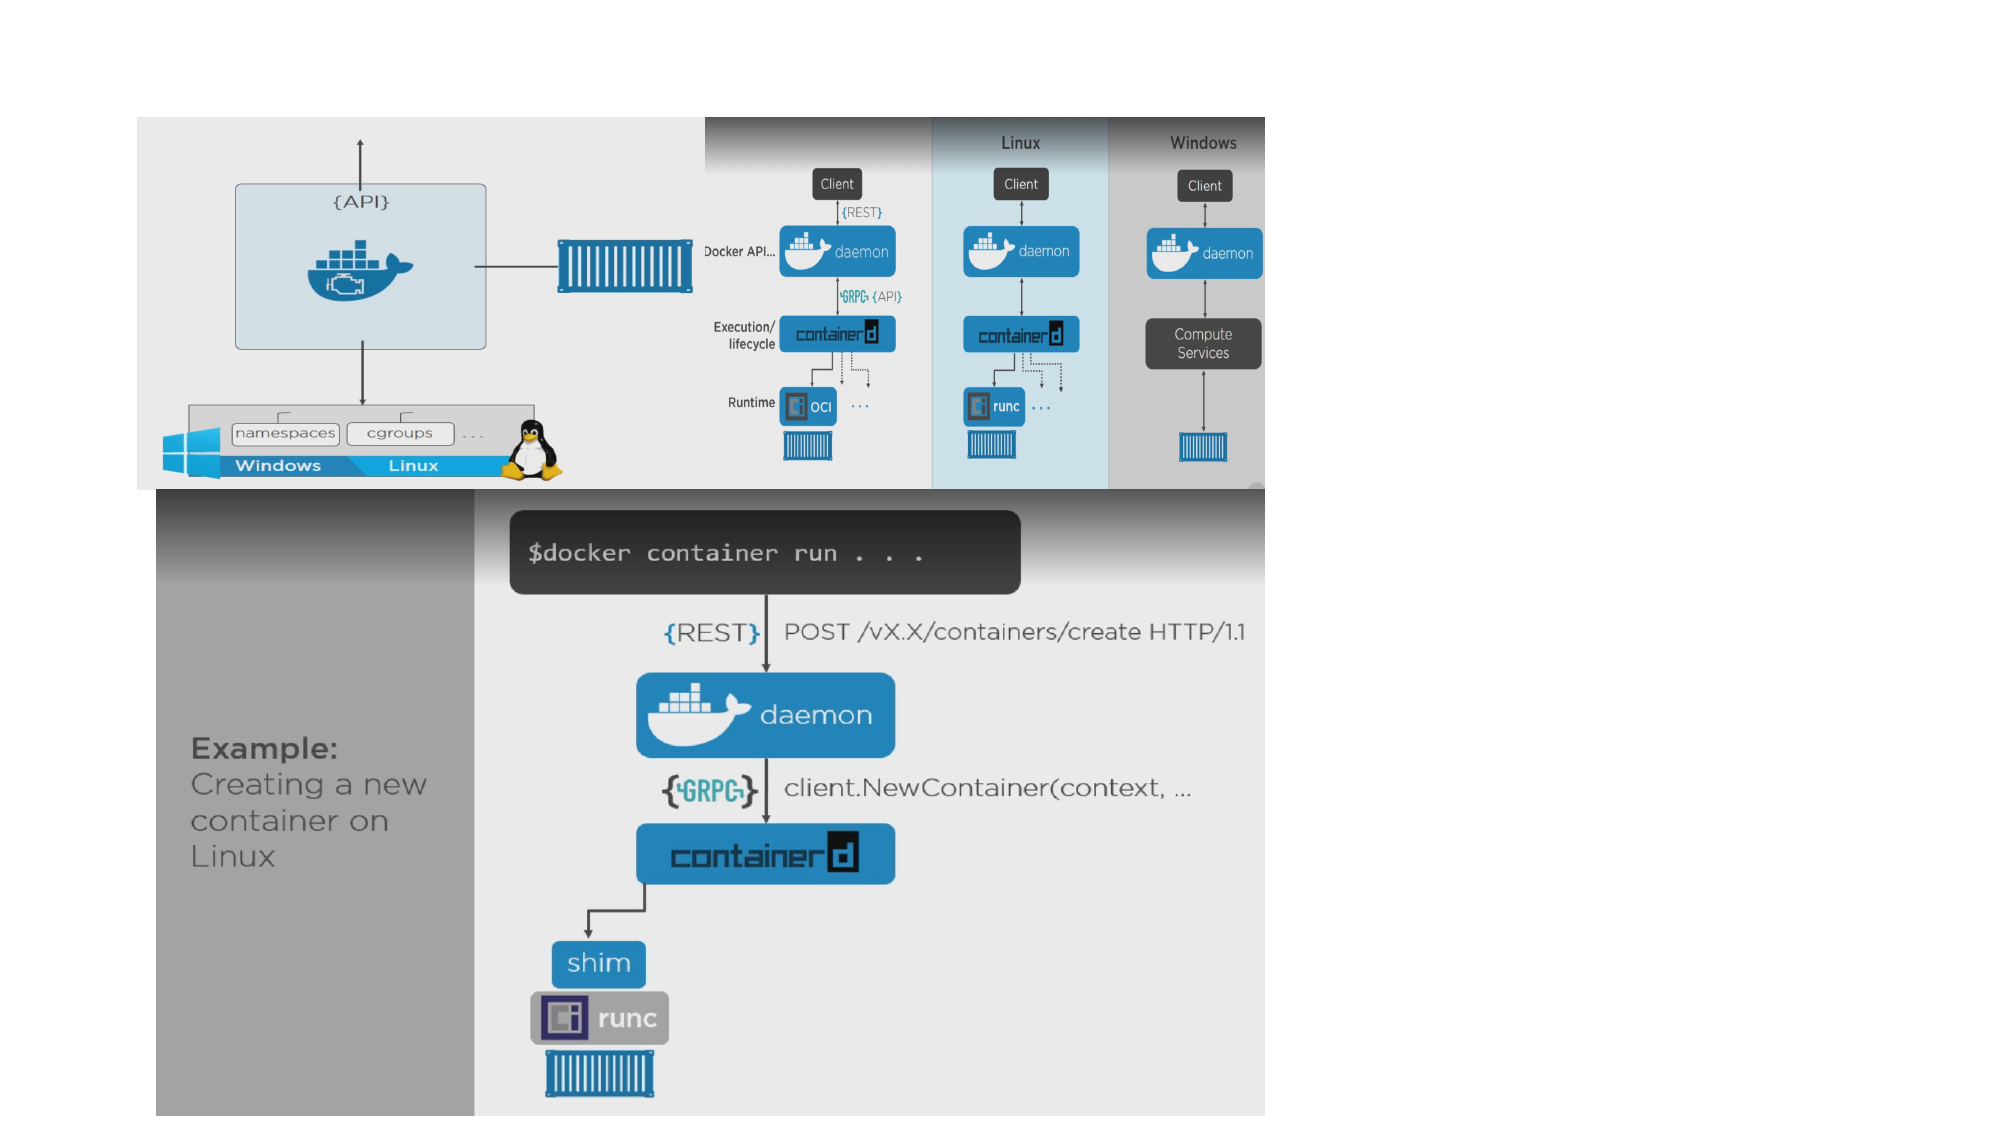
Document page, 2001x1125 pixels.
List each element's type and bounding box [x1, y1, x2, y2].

list [137, 117, 704, 490]
picture [156, 117, 1265, 1116]
